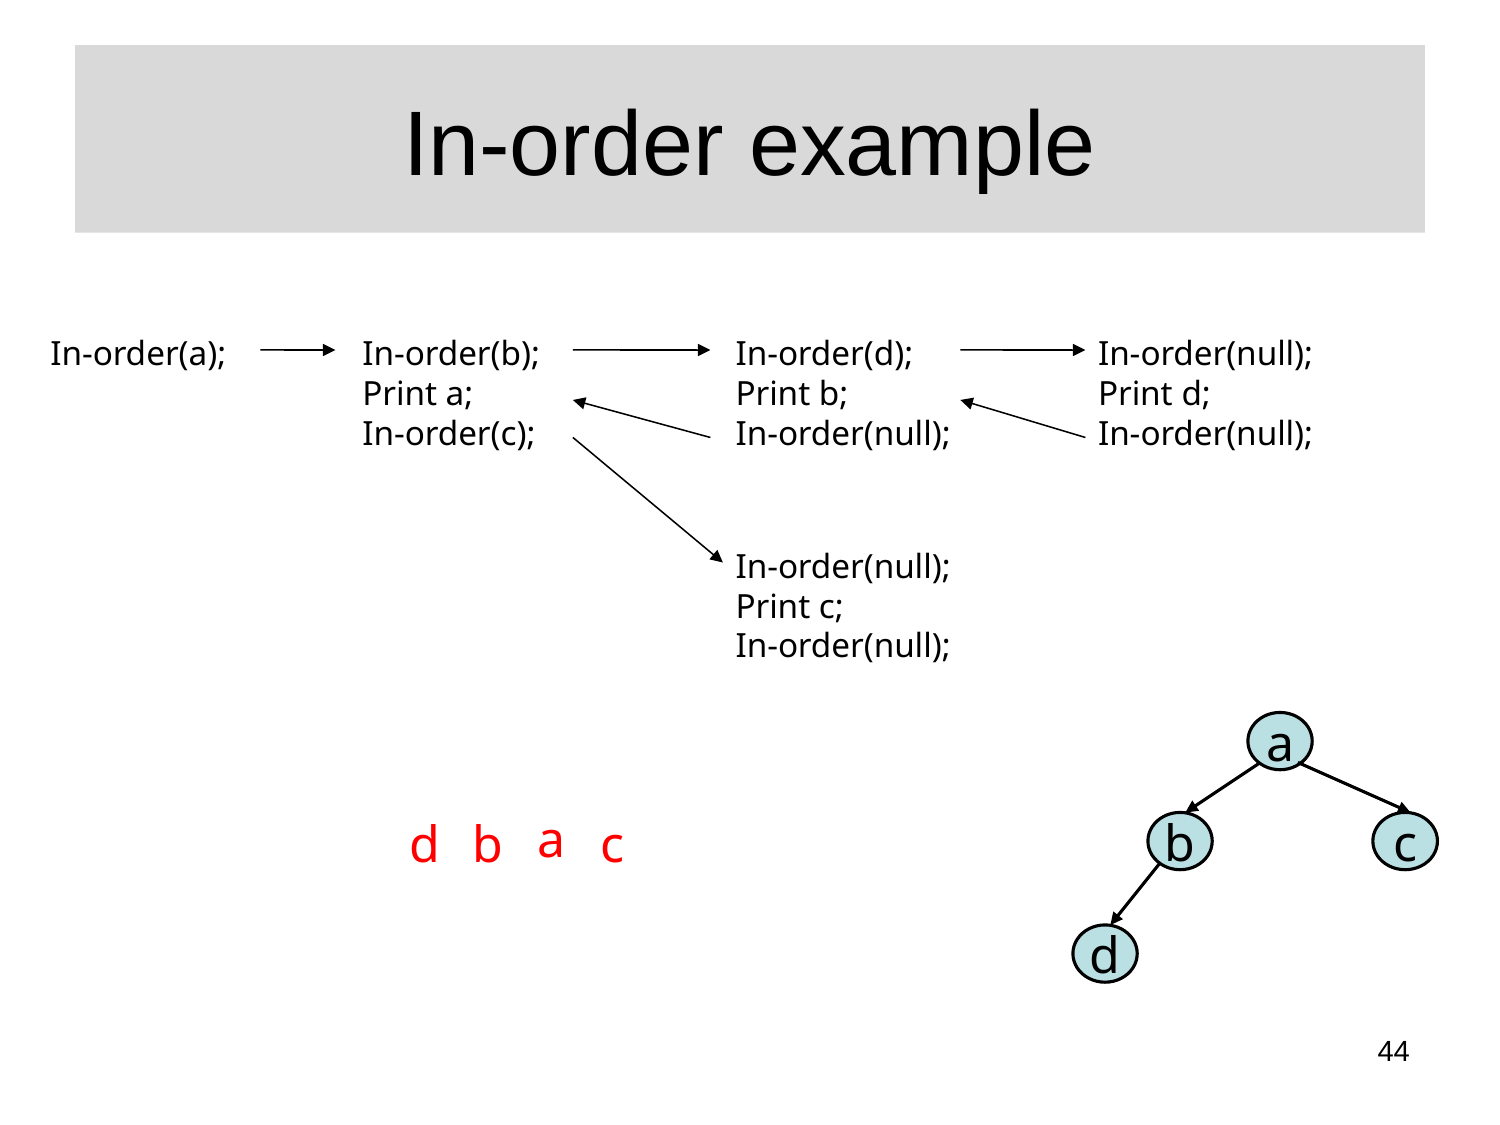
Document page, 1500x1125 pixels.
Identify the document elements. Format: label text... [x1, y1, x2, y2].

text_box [1072, 712, 1438, 983]
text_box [960, 324, 1327, 461]
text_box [260, 324, 556, 461]
slide_number 44 [1074, 1024, 1426, 1103]
text_box c [585, 805, 639, 881]
text_box b [457, 805, 518, 881]
title In-order example [74, 44, 1426, 233]
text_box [572, 437, 964, 674]
text_box In-order(a); [35, 324, 242, 380]
text_box d [394, 805, 456, 881]
text_box a [522, 799, 581, 875]
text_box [572, 324, 959, 436]
